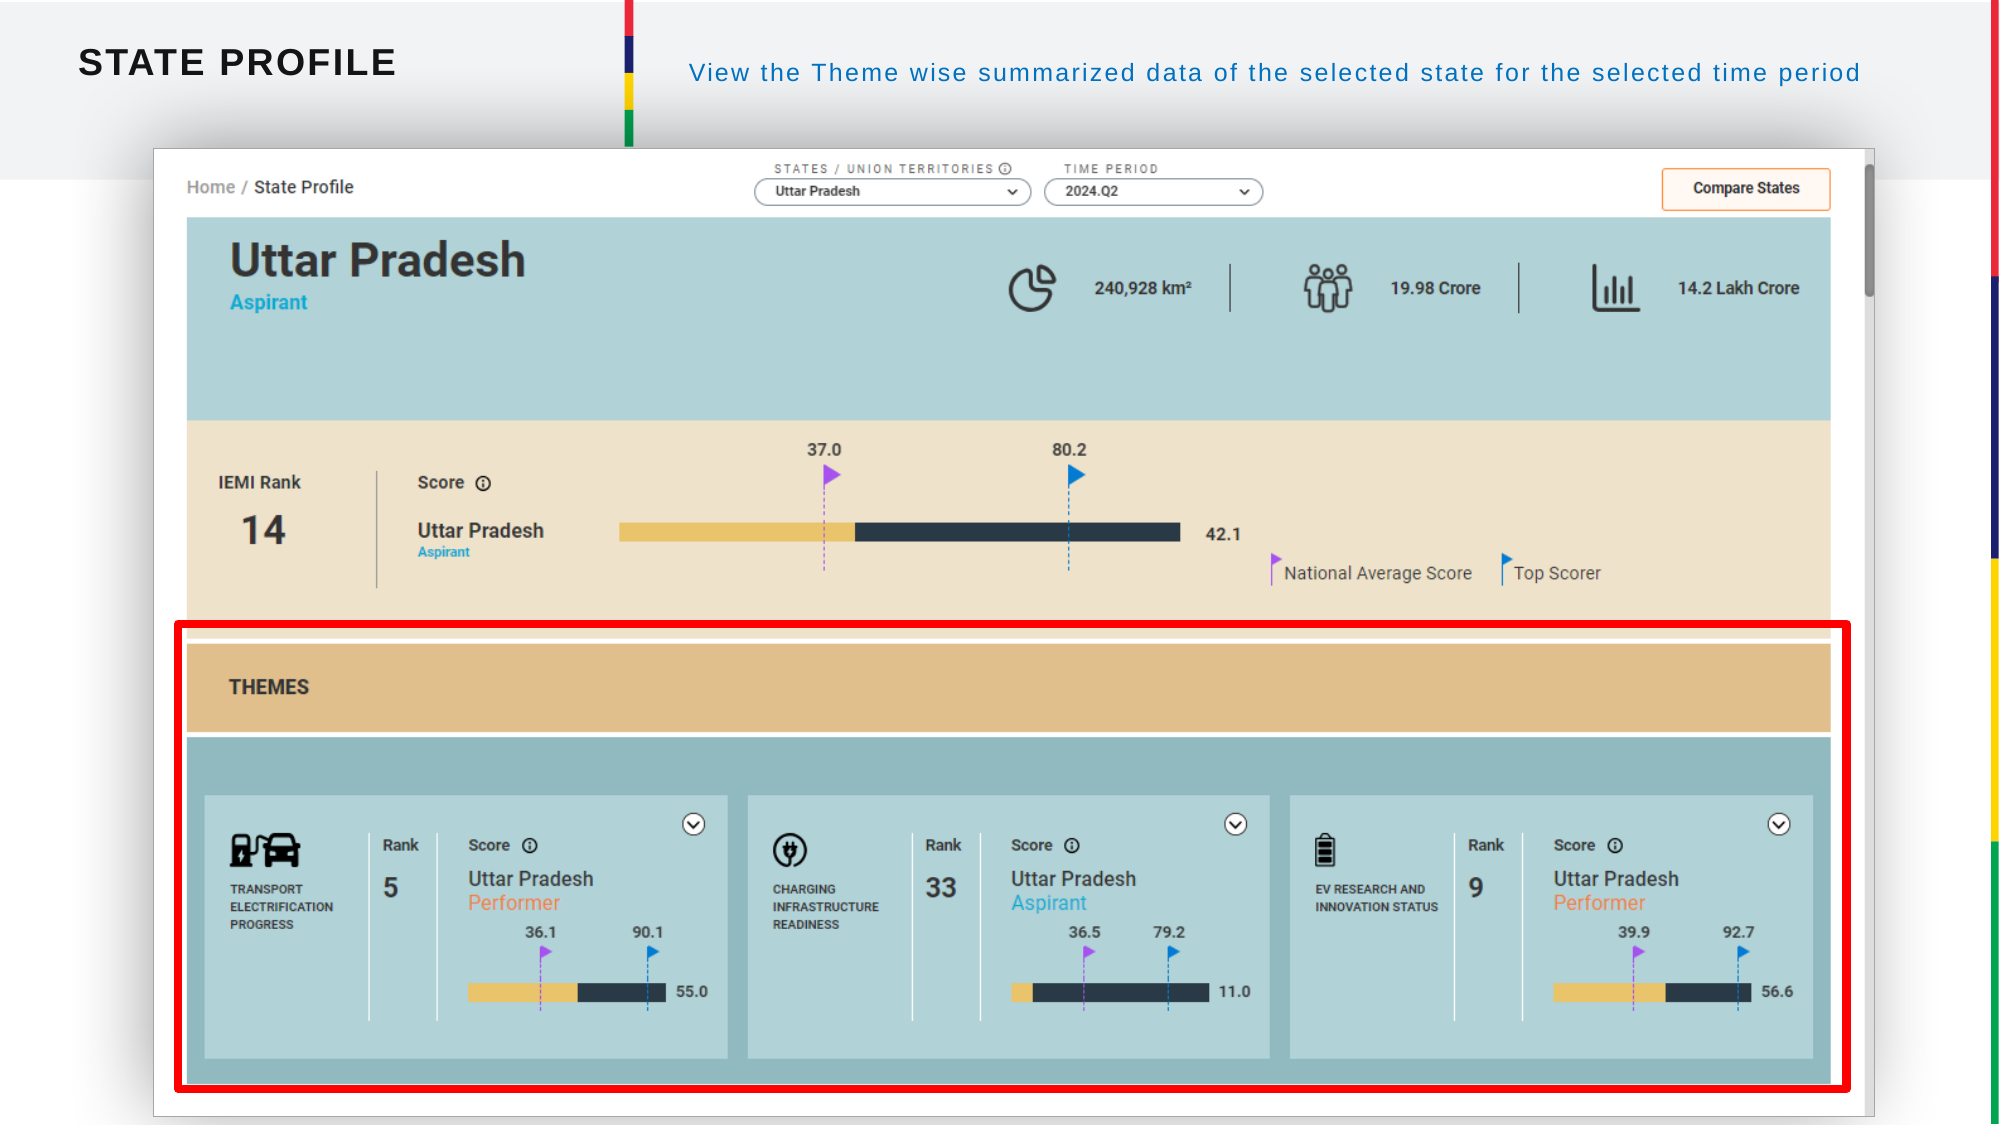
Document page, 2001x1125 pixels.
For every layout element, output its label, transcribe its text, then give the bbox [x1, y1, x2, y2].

text_box [634, 1, 1991, 181]
picture [153, 148, 1875, 1117]
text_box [1991, 0, 1999, 1124]
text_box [624, 0, 634, 147]
text_box STATE PROFILE [63, 38, 624, 91]
text_box View the Theme wise summarized data of the selected state for the selected time period [673, 47, 1883, 94]
text_box [0, 1, 624, 181]
